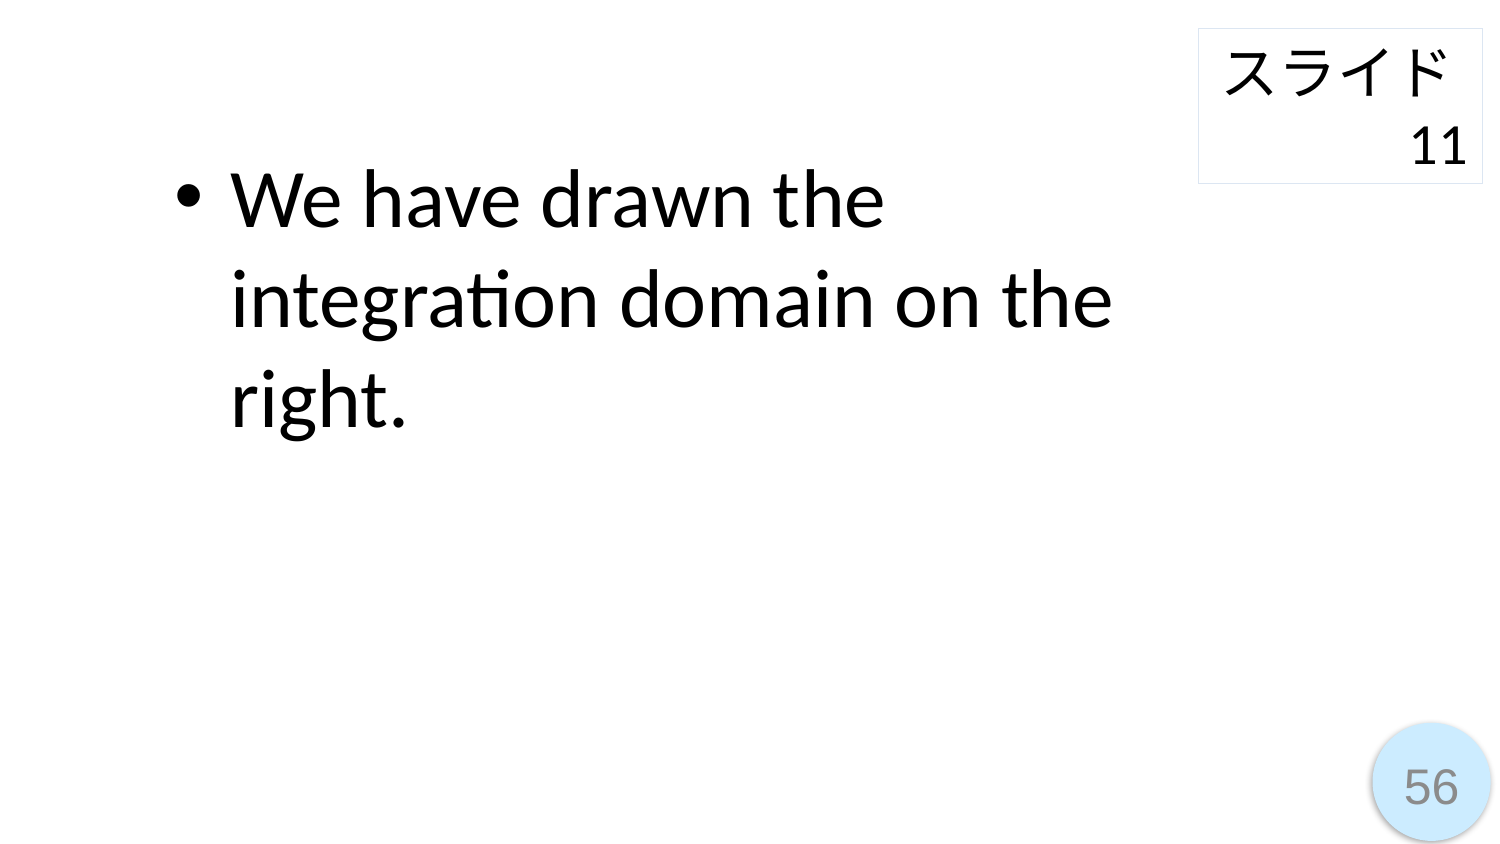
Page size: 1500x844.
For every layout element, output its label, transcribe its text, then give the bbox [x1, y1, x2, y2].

slide_number 56 [1372, 762, 1491, 807]
list We have drawn the integration domain on the right. [159, 136, 1235, 788]
text_box スライド11 [1198, 28, 1483, 184]
